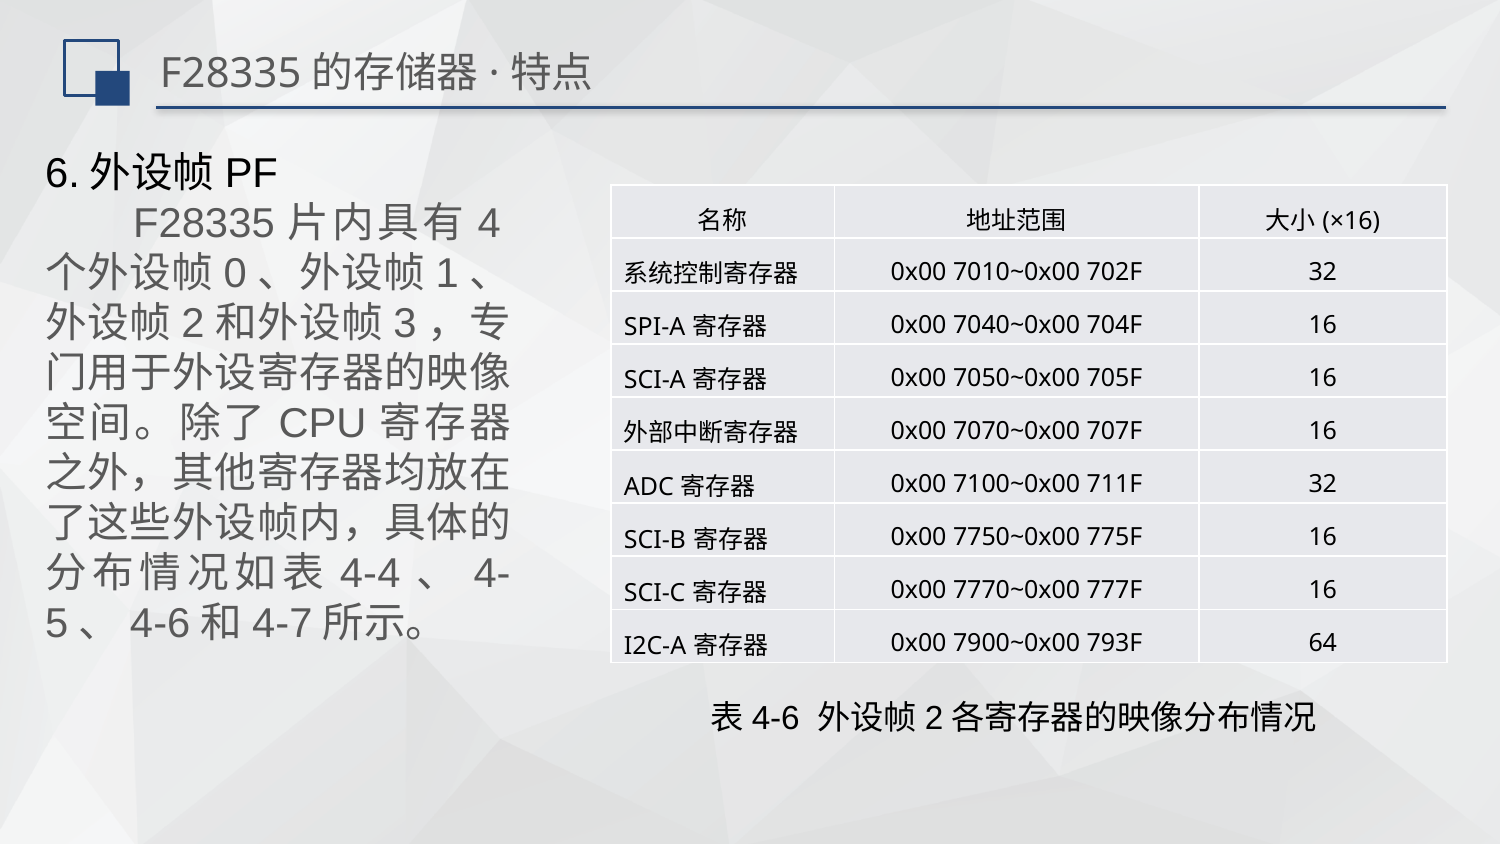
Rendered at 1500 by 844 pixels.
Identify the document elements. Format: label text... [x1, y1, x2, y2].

table_cell 0x00 7900~0x00 793F [835, 610, 1198, 662]
table_cell 0x00 7770~0x00 777F [835, 557, 1198, 609]
table_cell 0x00 7040~0x00 704F [835, 292, 1198, 343]
table_cell 64 [1200, 610, 1446, 662]
table_cell 16 [1200, 292, 1446, 343]
table_cell 系统控制寄存器 [612, 239, 834, 290]
table_cell 0x00 7100~0x00 711F [835, 451, 1198, 502]
picture [0, 0, 1500, 844]
table_cell 16 [1200, 345, 1446, 396]
table_cell 0x00 7010~0x00 702F [835, 239, 1198, 290]
table_cell 32 [1200, 239, 1446, 290]
table_cell 0x00 7750~0x00 775F [835, 504, 1198, 555]
table_header 名称 [612, 186, 834, 237]
table_header 大小(×16) [1200, 186, 1446, 237]
table_header 地址范围 [835, 186, 1198, 237]
table_cell SCI-A寄存器 [612, 345, 834, 396]
table_cell ADC寄存器 [612, 451, 834, 502]
table_cell 16 [1200, 398, 1446, 449]
table_cell 32 [1200, 451, 1446, 502]
table_cell SCI-B寄存器 [612, 504, 834, 555]
table_cell SPI-A寄存器 [612, 292, 834, 343]
table_cell 外部中断寄存器 [612, 398, 834, 449]
table_cell I2C-A寄存器 [612, 610, 834, 662]
table_cell 0x00 7070~0x00 707F [835, 398, 1198, 449]
table_cell SCI-C寄存器 [612, 557, 834, 609]
table_cell 16 [1200, 504, 1446, 555]
table_cell 16 [1200, 557, 1446, 609]
text_box 6.外设帧PF F28335片内具有4个外设帧0、外设帧1、外设帧2和外设帧3，专门用于外设寄存器的映像空间。除了CPU寄存器之外，其他寄存器均放在了这些外设帧内，具体的分布情况如表4-4、4-5、4-6和4-7所示。 [30, 138, 526, 654]
text_box 表4-6 外设帧2各寄存器的映像分布情况 [695, 681, 1332, 744]
table_cell 0x00 7050~0x00 705F [835, 345, 1198, 396]
title F28335的存储器·特点 [148, 43, 1117, 99]
